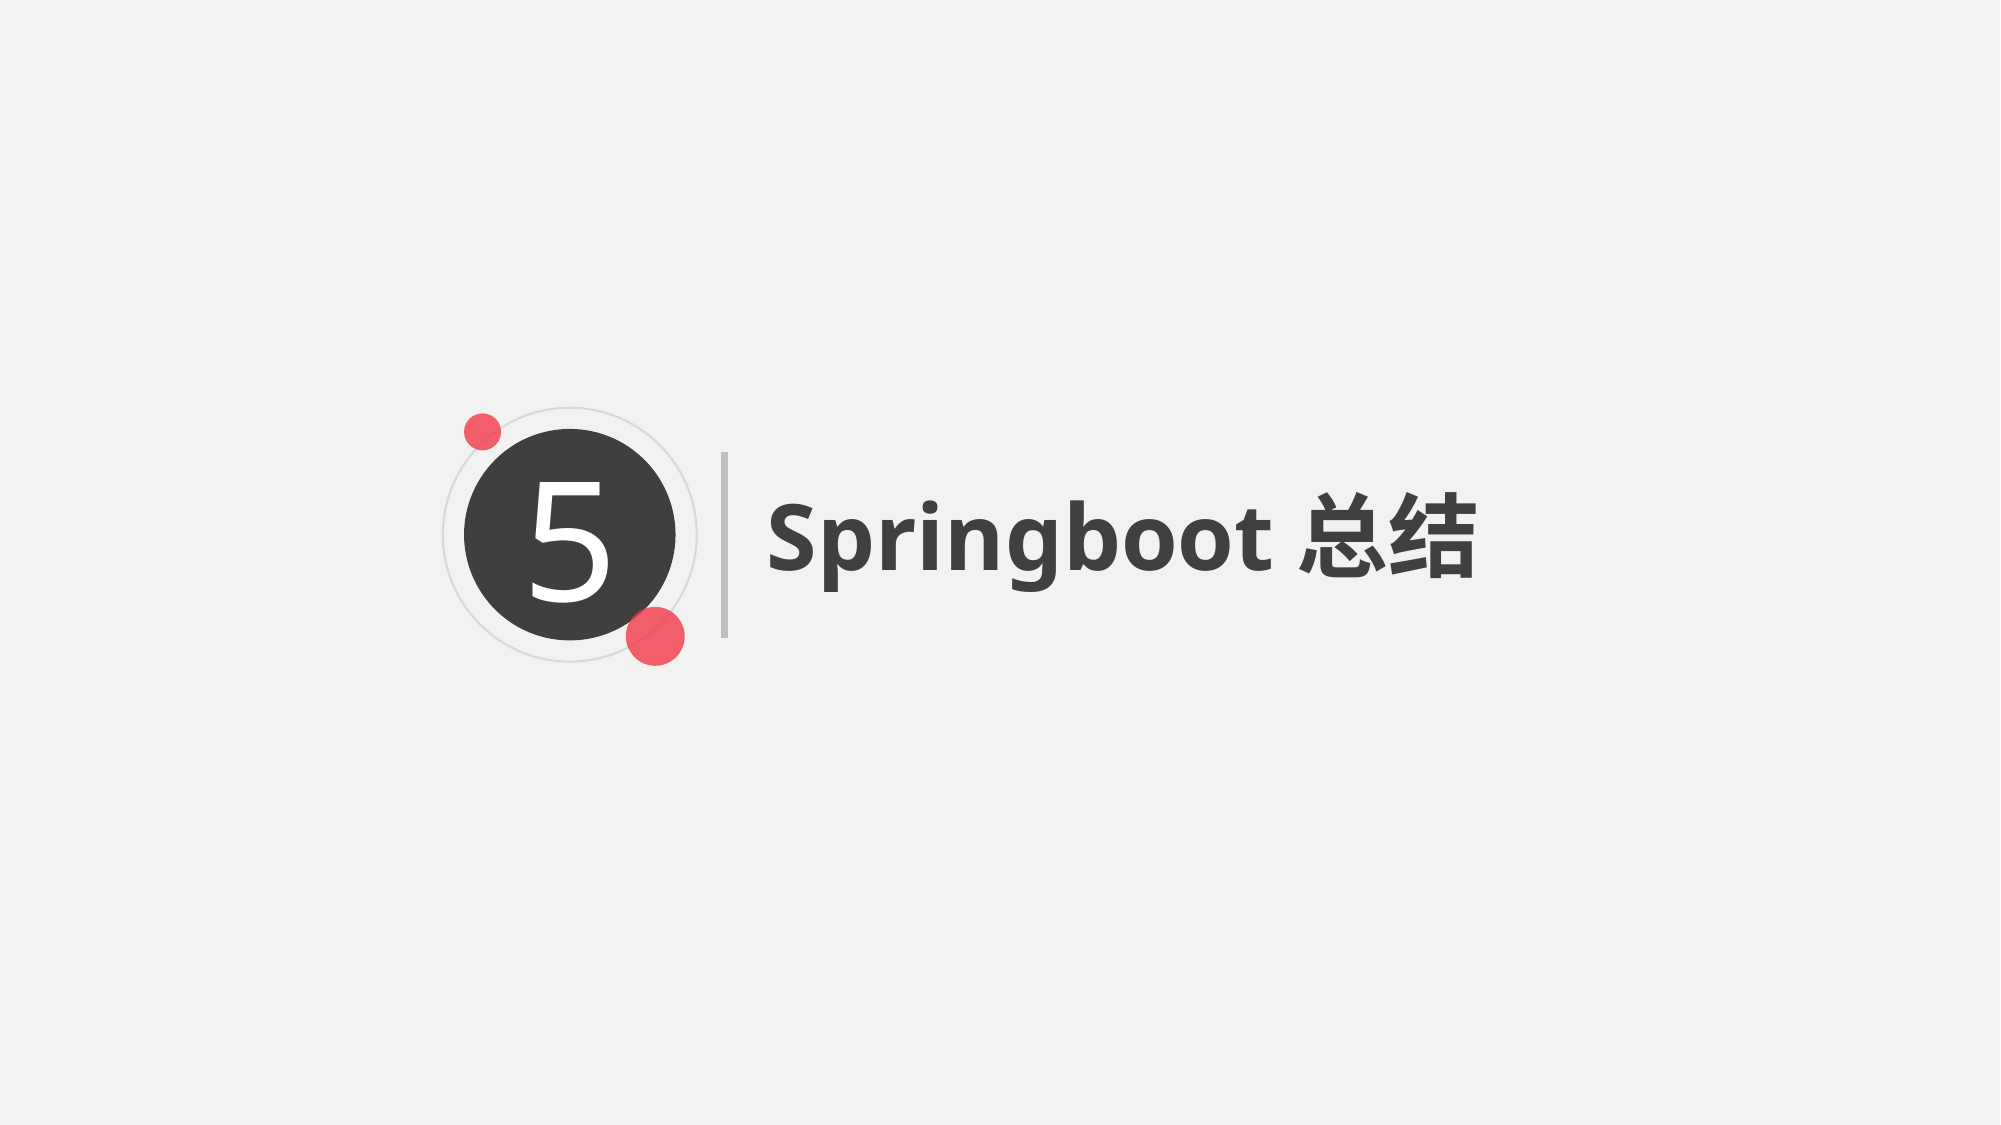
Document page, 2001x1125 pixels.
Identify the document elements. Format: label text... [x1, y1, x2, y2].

text_box Springboot总结 [752, 471, 1522, 597]
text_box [442, 407, 697, 666]
